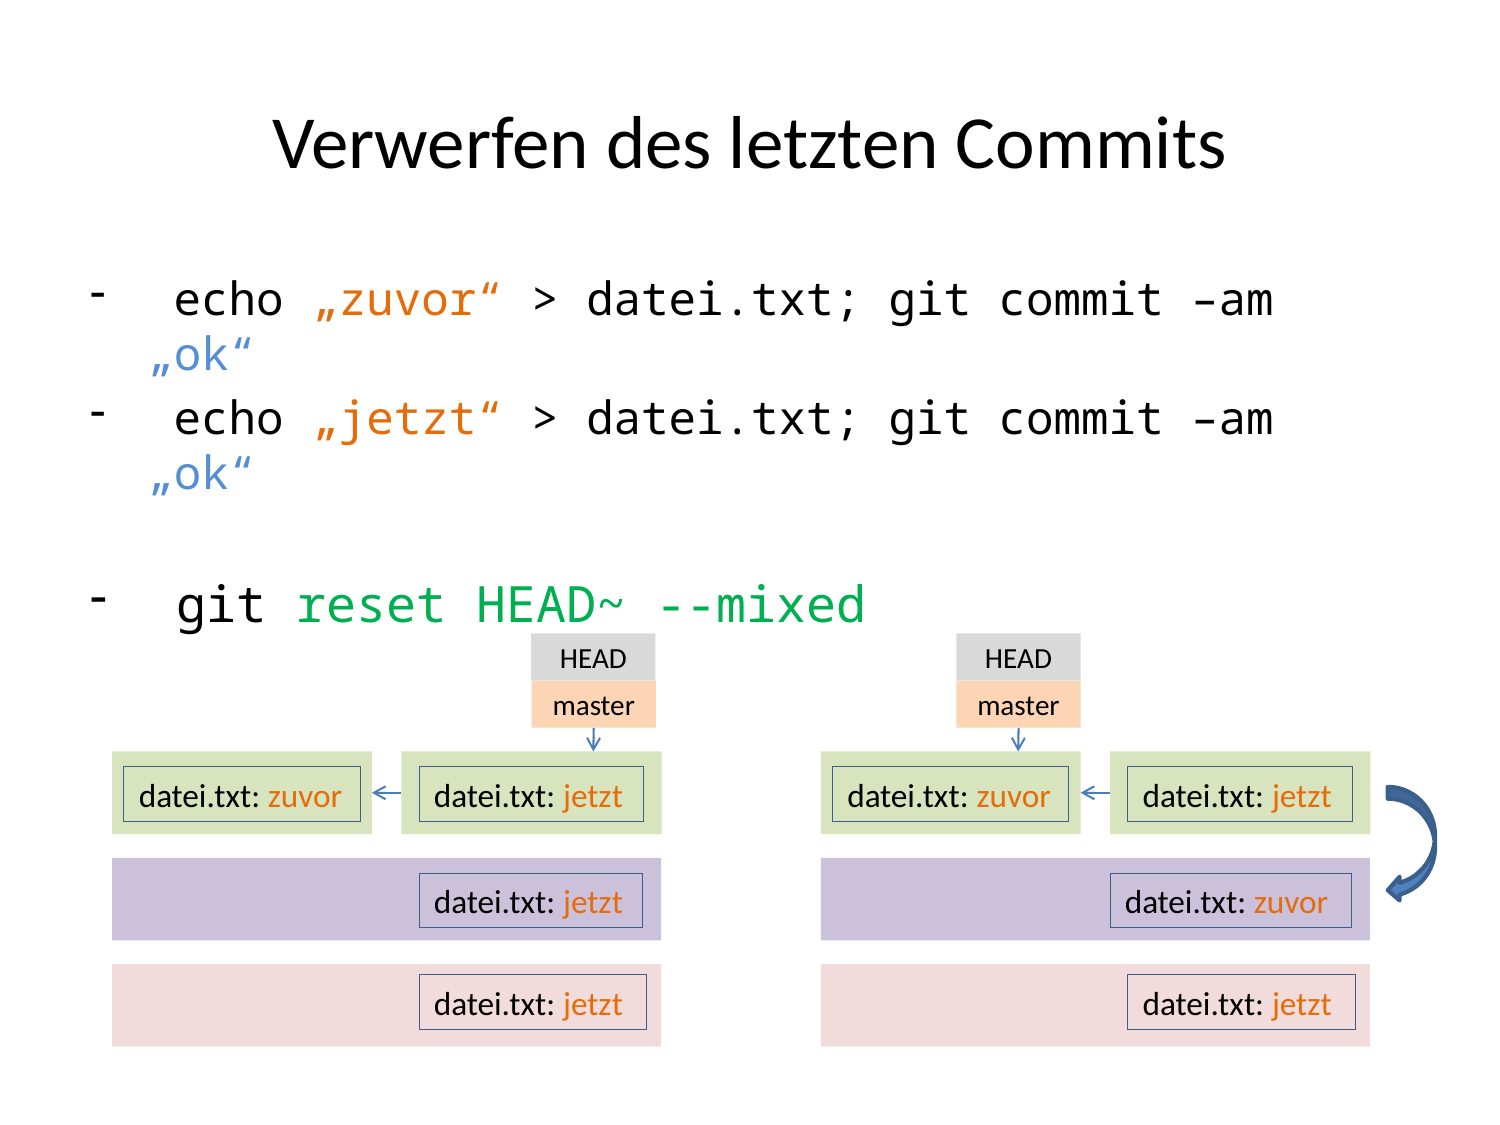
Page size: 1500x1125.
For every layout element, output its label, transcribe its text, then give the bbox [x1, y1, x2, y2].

text_box [1385, 784, 1438, 903]
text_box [111, 751, 662, 1048]
text_box HEAD [954, 631, 1083, 683]
text_box master [954, 683, 1083, 730]
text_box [820, 751, 1371, 1048]
text_box HEAD [529, 631, 657, 683]
title Verwerfen des letzten Commits [75, 45, 1425, 233]
list echo „zuvor“ > datei.txt; git commit –am „ok“ echo „jetzt“ > datei.txt; git commit –am „ok“ git reset HEAD~ --mixed [75, 262, 1425, 1083]
text_box master [530, 678, 658, 730]
